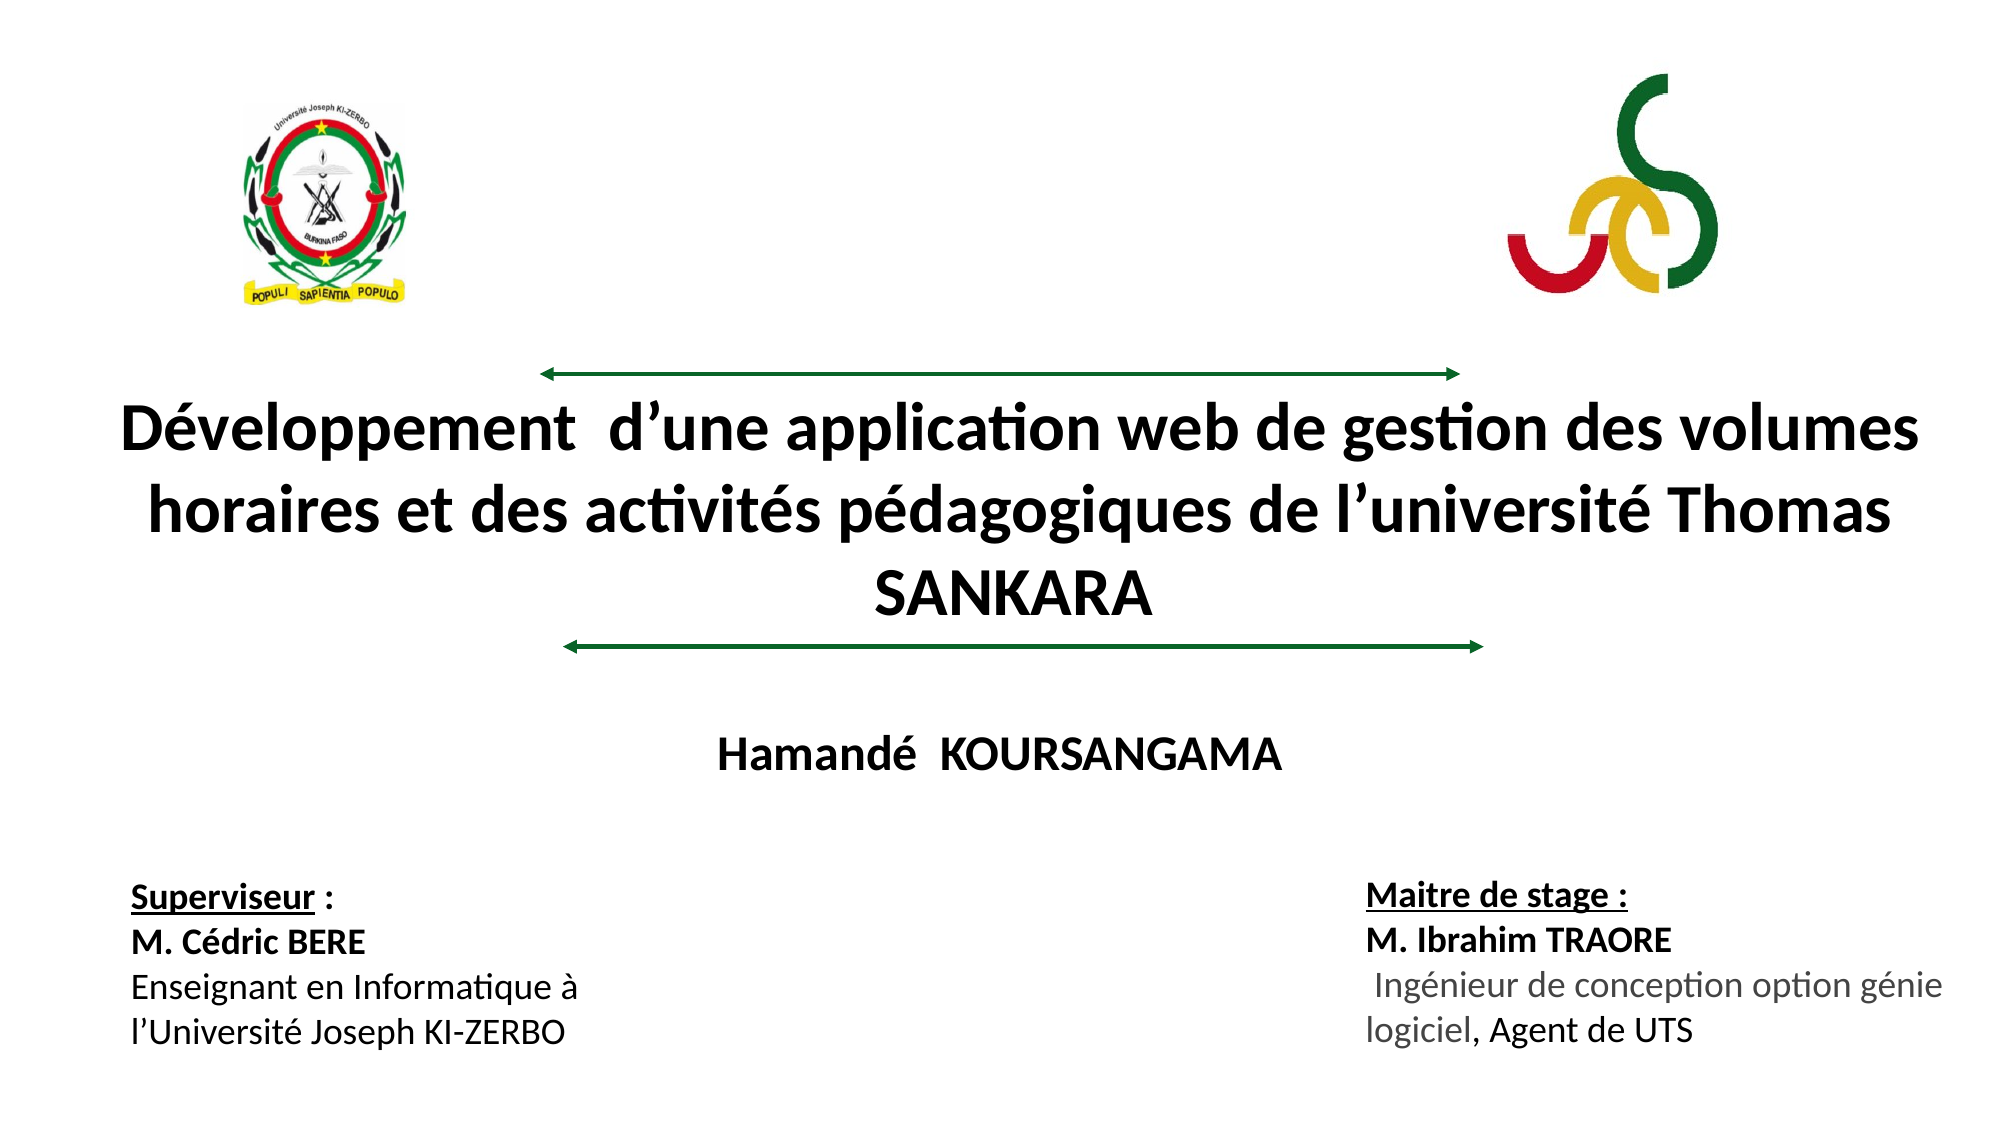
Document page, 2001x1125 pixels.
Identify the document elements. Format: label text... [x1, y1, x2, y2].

text_box [1462, 56, 1810, 325]
text_box Maitre de stage : M. Ibrahim TRAORE Ingénieur de conception option génie logiciel, Agent de UTS [1350, 862, 1963, 1084]
text_box Développement d’une application web de gestion des volumes horaires et des activités pédagogiques de l’université Thomas SANKARA [98, 373, 1945, 637]
text_box [149, 66, 497, 334]
text_box Hamandé KOURSANGAMA [649, 712, 1351, 788]
text_box Superviseur : M. Cédric BERE Enseignant en Informatique à l’Université Joseph KI-ZERBO [115, 864, 650, 1087]
